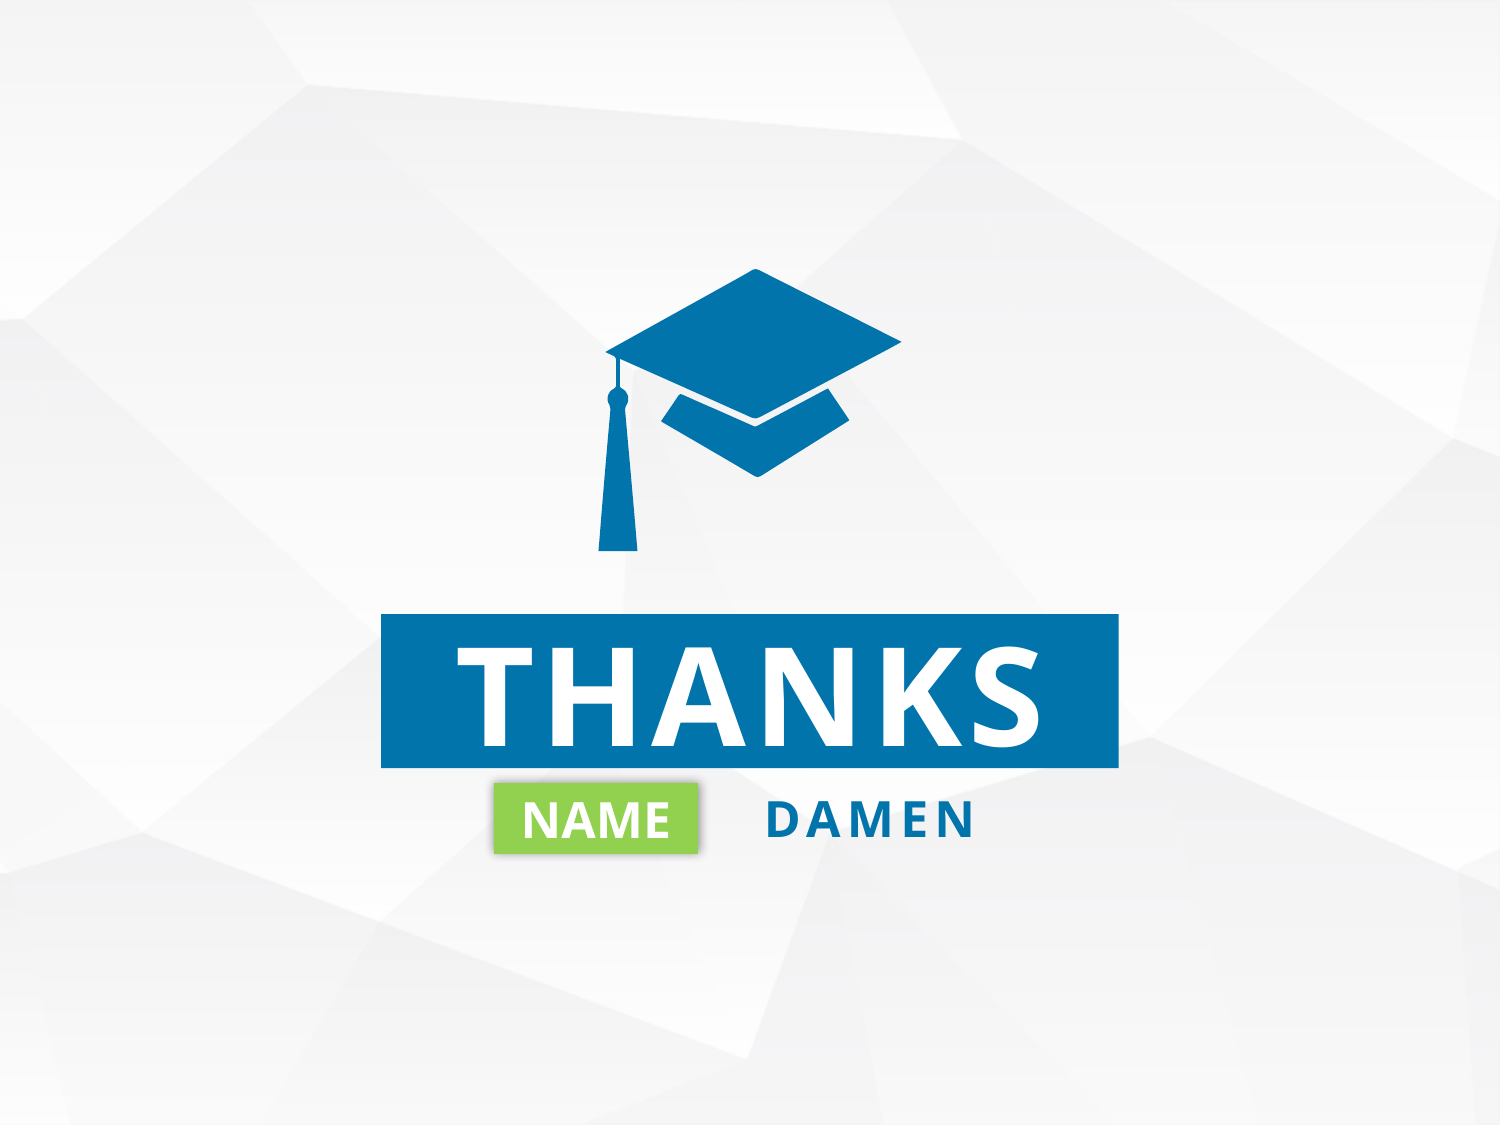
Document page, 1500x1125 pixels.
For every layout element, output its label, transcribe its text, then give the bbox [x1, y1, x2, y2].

picture [0, 0, 1500, 1125]
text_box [598, 268, 902, 552]
text_box THANKS [380, 613, 1120, 769]
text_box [493, 780, 1007, 857]
